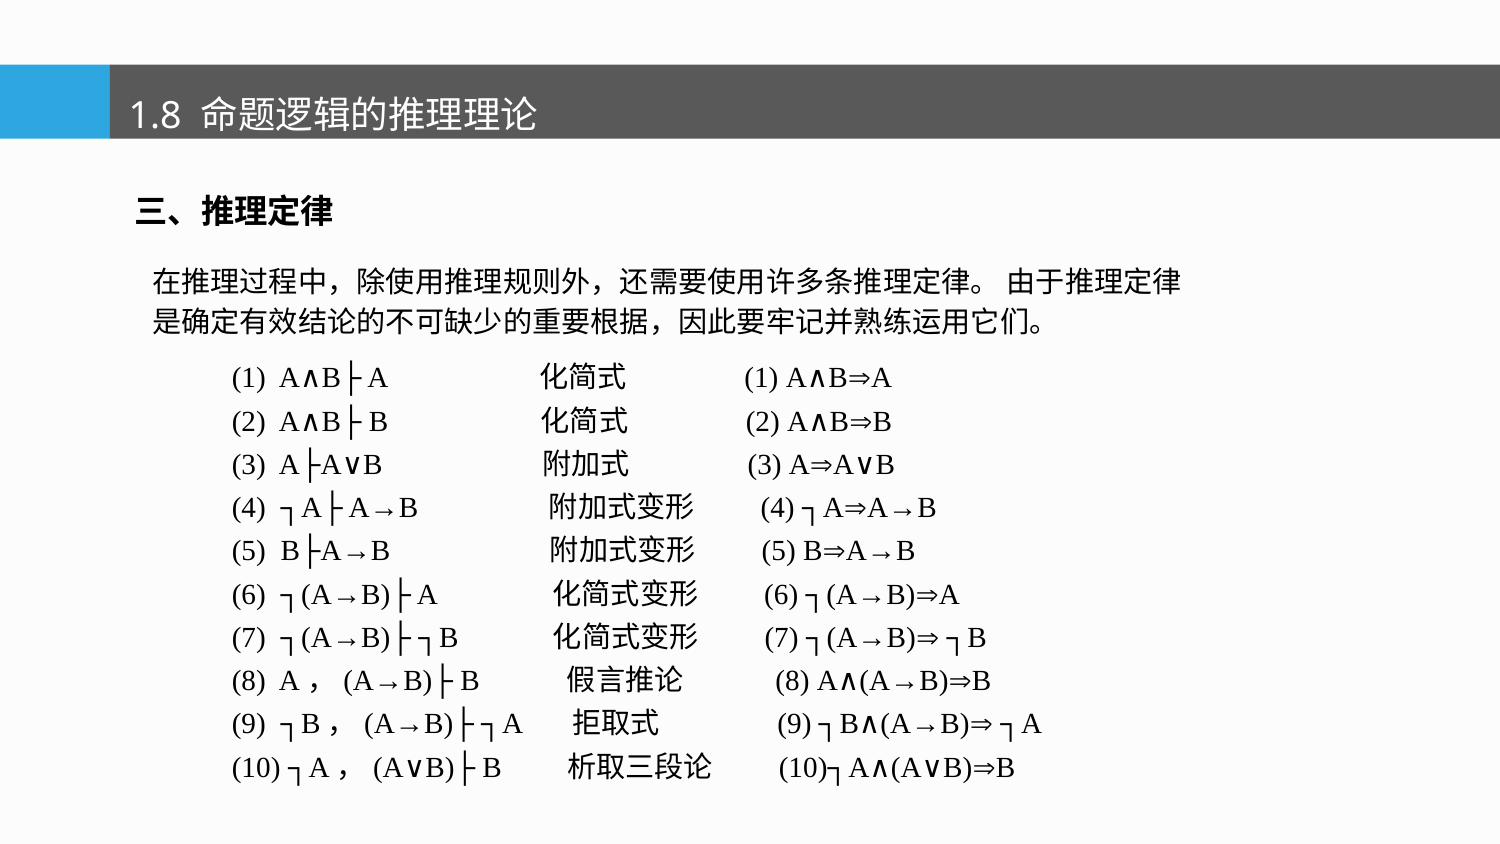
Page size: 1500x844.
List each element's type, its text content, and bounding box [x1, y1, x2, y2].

text_box 在推理过程中，除使用推理规则外，还需要使用许多条推理定律。 由于推理定律是确定有效结论的不可缺少的重要根据，因此要牢记并熟练运用它们。 [137, 251, 1218, 386]
text_box 1.8 命题逻辑的推理理论 [114, 52, 732, 144]
text_box 三、推理定律 [120, 182, 914, 238]
text_box [732, 64, 1500, 140]
text_box [0, 64, 108, 140]
text_box [108, 64, 114, 140]
text_box (1) A∧B├ A 化简式 (1) A∧BA (2) A∧B├ B 化简式 (2) A∧BB (3) A├A∨B 附加式 (3) AA∨B (4) ┐A├ A→B 附加式变形 (4) ┐AA→B (5) B├A→B 附加式变形 (5) BA→B (6) ┐(A→B)├ A 化简式变形 (6) ┐(A→B)A (7) ┐(A→B)├ ┐B 化简式变形 (7) ┐(A→B) ┐B (8) A，(A→B)├ B 假言推论 (8) A∧(A→B)B (9) ┐B，(A→B)├ ┐A 拒取式 (9) ┐B∧(A→B) ┐A (10) ┐A，(A∨B)├ B 析取三段论 (10)┐A∧(A∨B)B [217, 351, 1158, 791]
